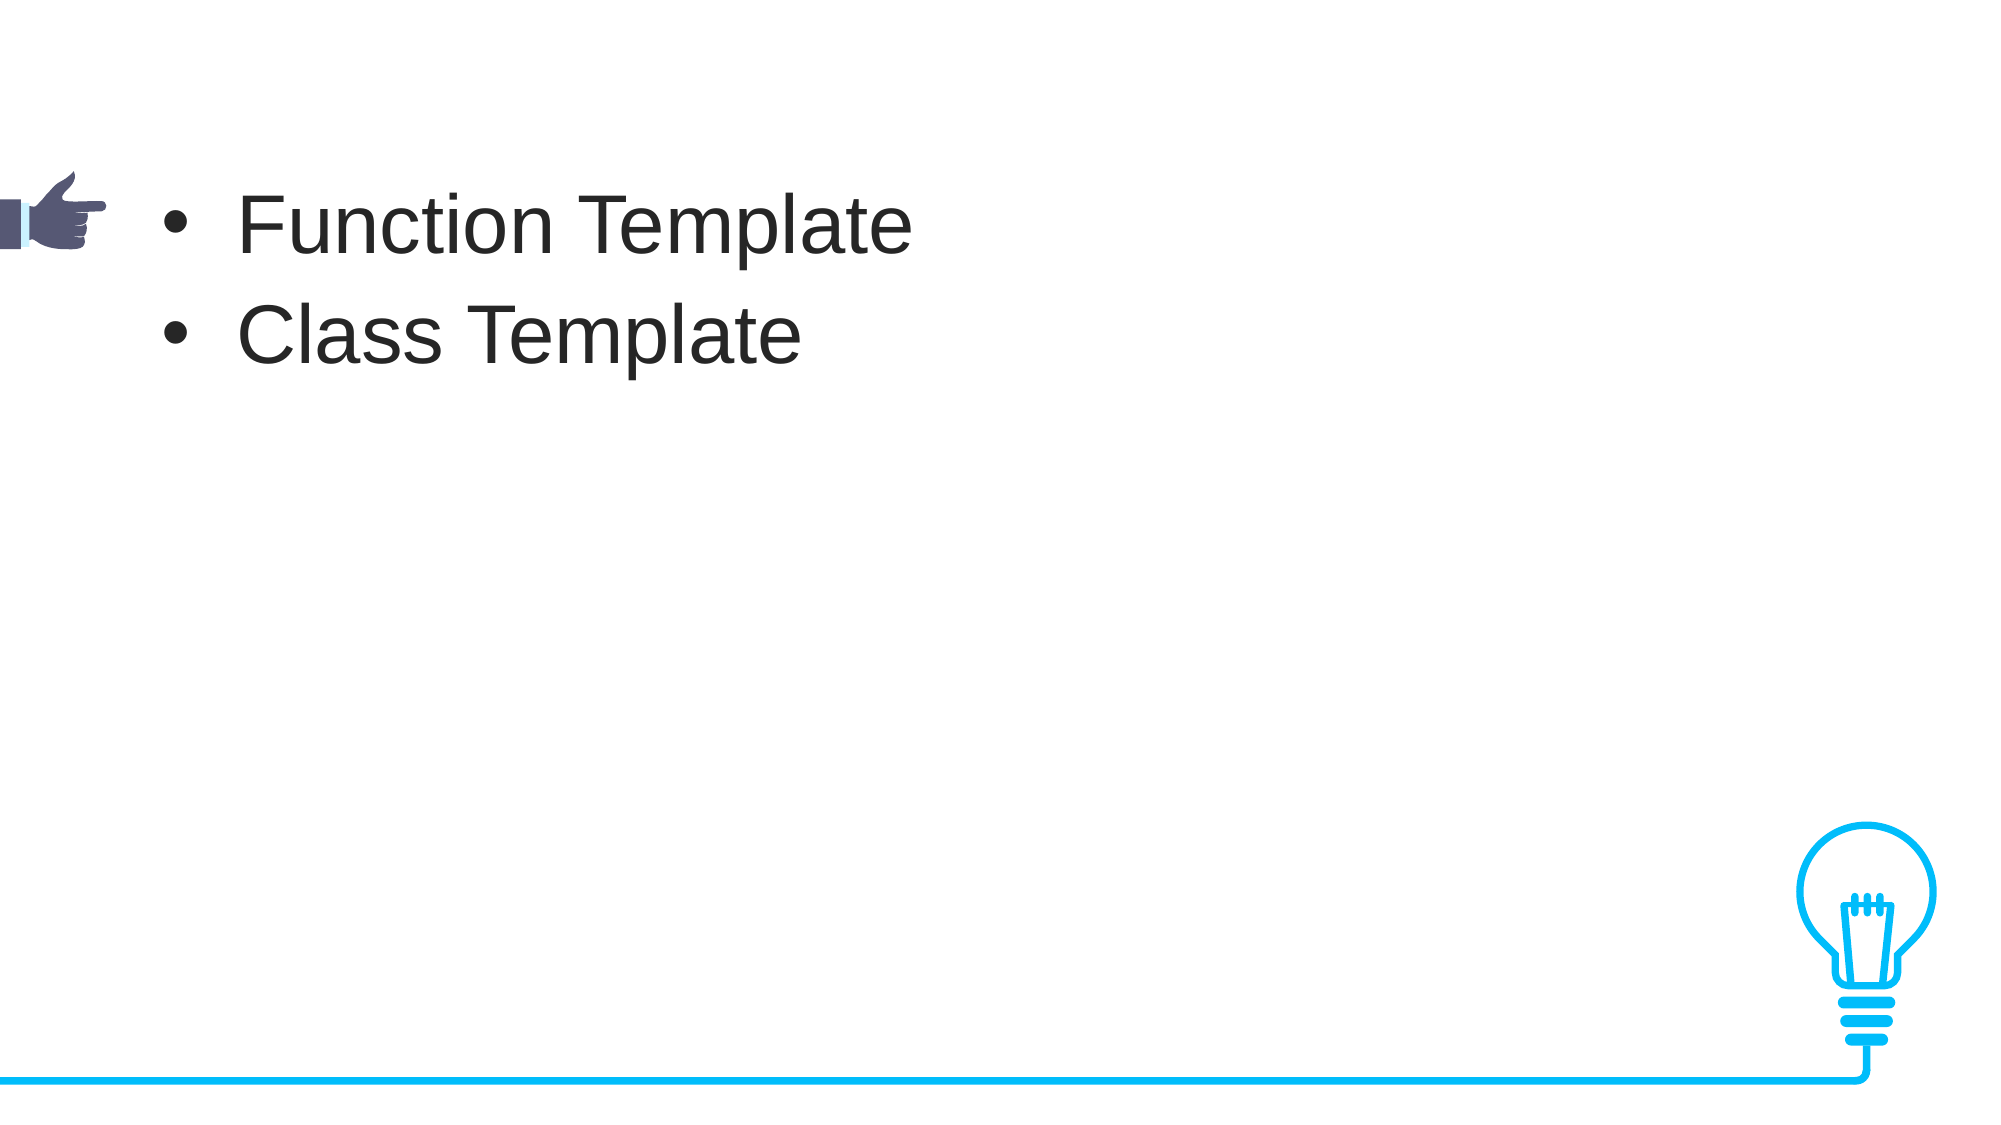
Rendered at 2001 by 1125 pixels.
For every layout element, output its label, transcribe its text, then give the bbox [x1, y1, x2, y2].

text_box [0, 171, 107, 250]
list Function Template Class Template [146, 145, 1943, 418]
